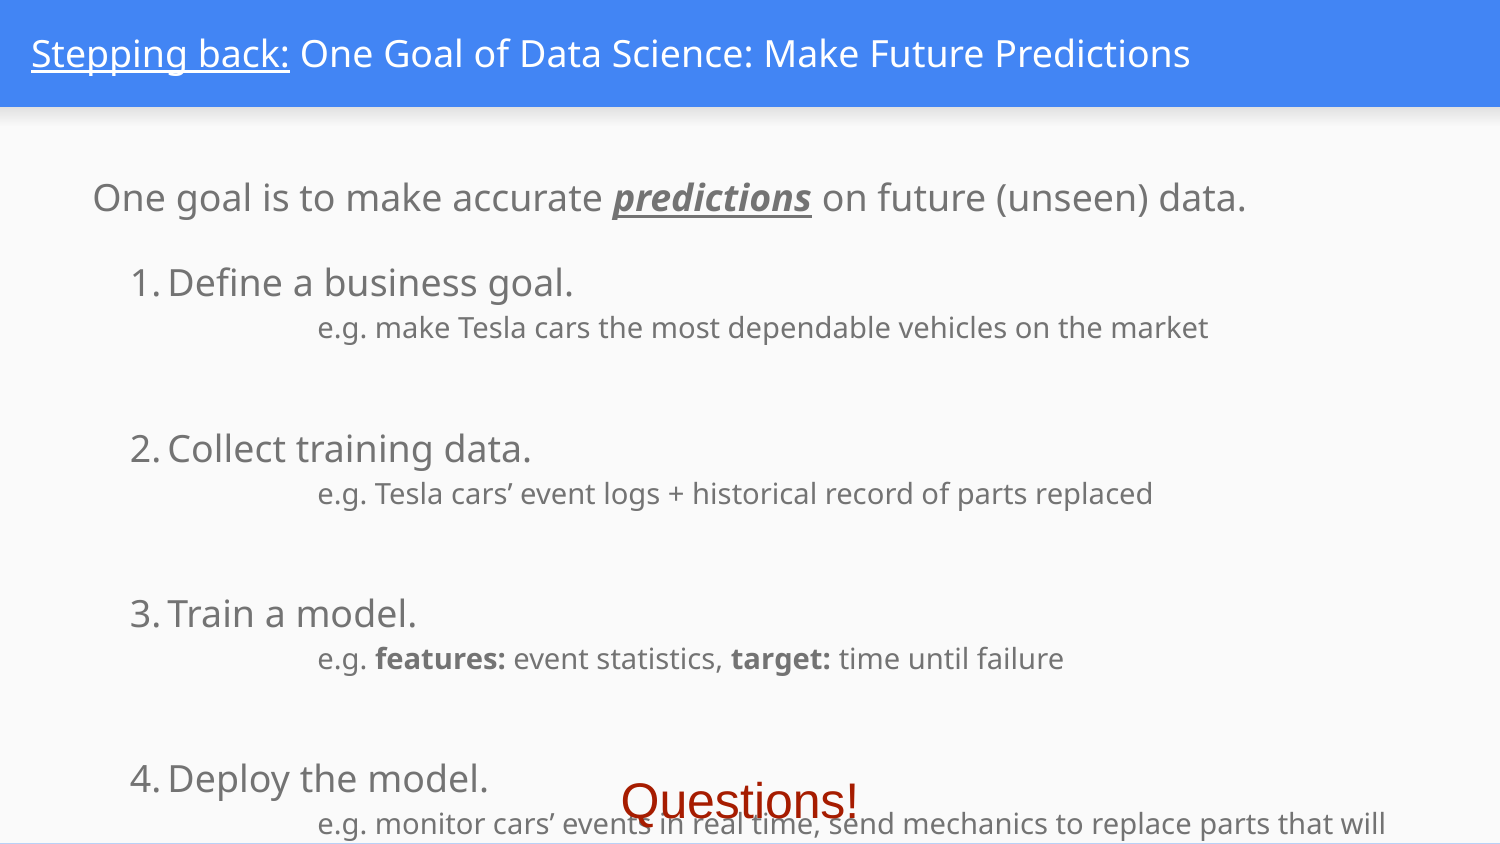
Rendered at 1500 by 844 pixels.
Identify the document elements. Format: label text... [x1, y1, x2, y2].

title Stepping back: One Goal of Data Science: Make Future Predictions [16, 2, 1464, 102]
list One goal is to make accurate predictions on future (unseen) data. Define a business goal. e.g. make Tesla cars the most dependable vehicles on the market Collect training data. e.g. Tesla cars’ event logs + historical record of parts replaced Train a model. e.g. features: event statistics, target: time until failure Deploy the model. e.g. monitor cars’ events in real time, send mechanics to replace parts that will soon fail [77, 152, 1427, 794]
text_box Questions! [410, 753, 1070, 844]
